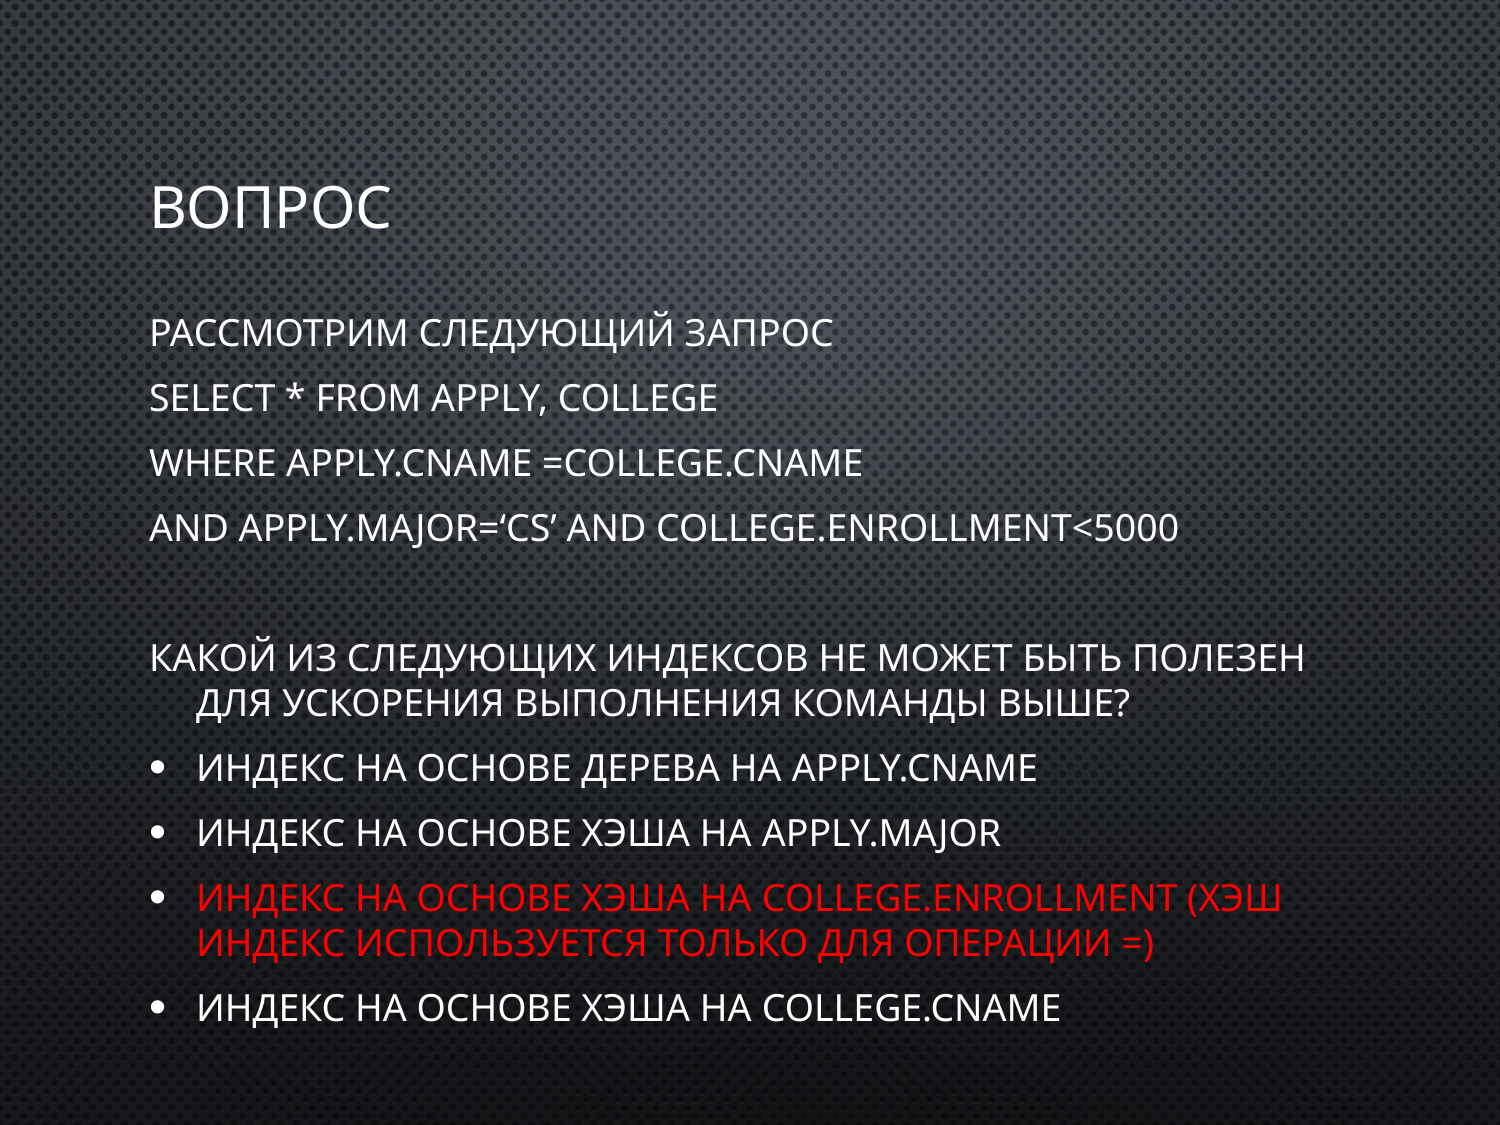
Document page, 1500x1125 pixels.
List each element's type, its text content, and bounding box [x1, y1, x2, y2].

title Вопрос [134, 97, 1367, 277]
list Рассмотрим следующий запрос SELECT * FROM Apply, College WHERE Apply.cName =College.cName AND Apply.major=‘CS’ and College.enrollment<5000 Какой из следующих индексов не может быть полезен для ускорения выполнения команды выше? Индекс на основе дерева на Apply.cName Индекс на основе хэша на Apply.major Индекс на основе хэша на College.enrollment (хэш индекс используется только для операции =) Индекс на основе хэша на College.cName [134, 277, 1367, 1061]
